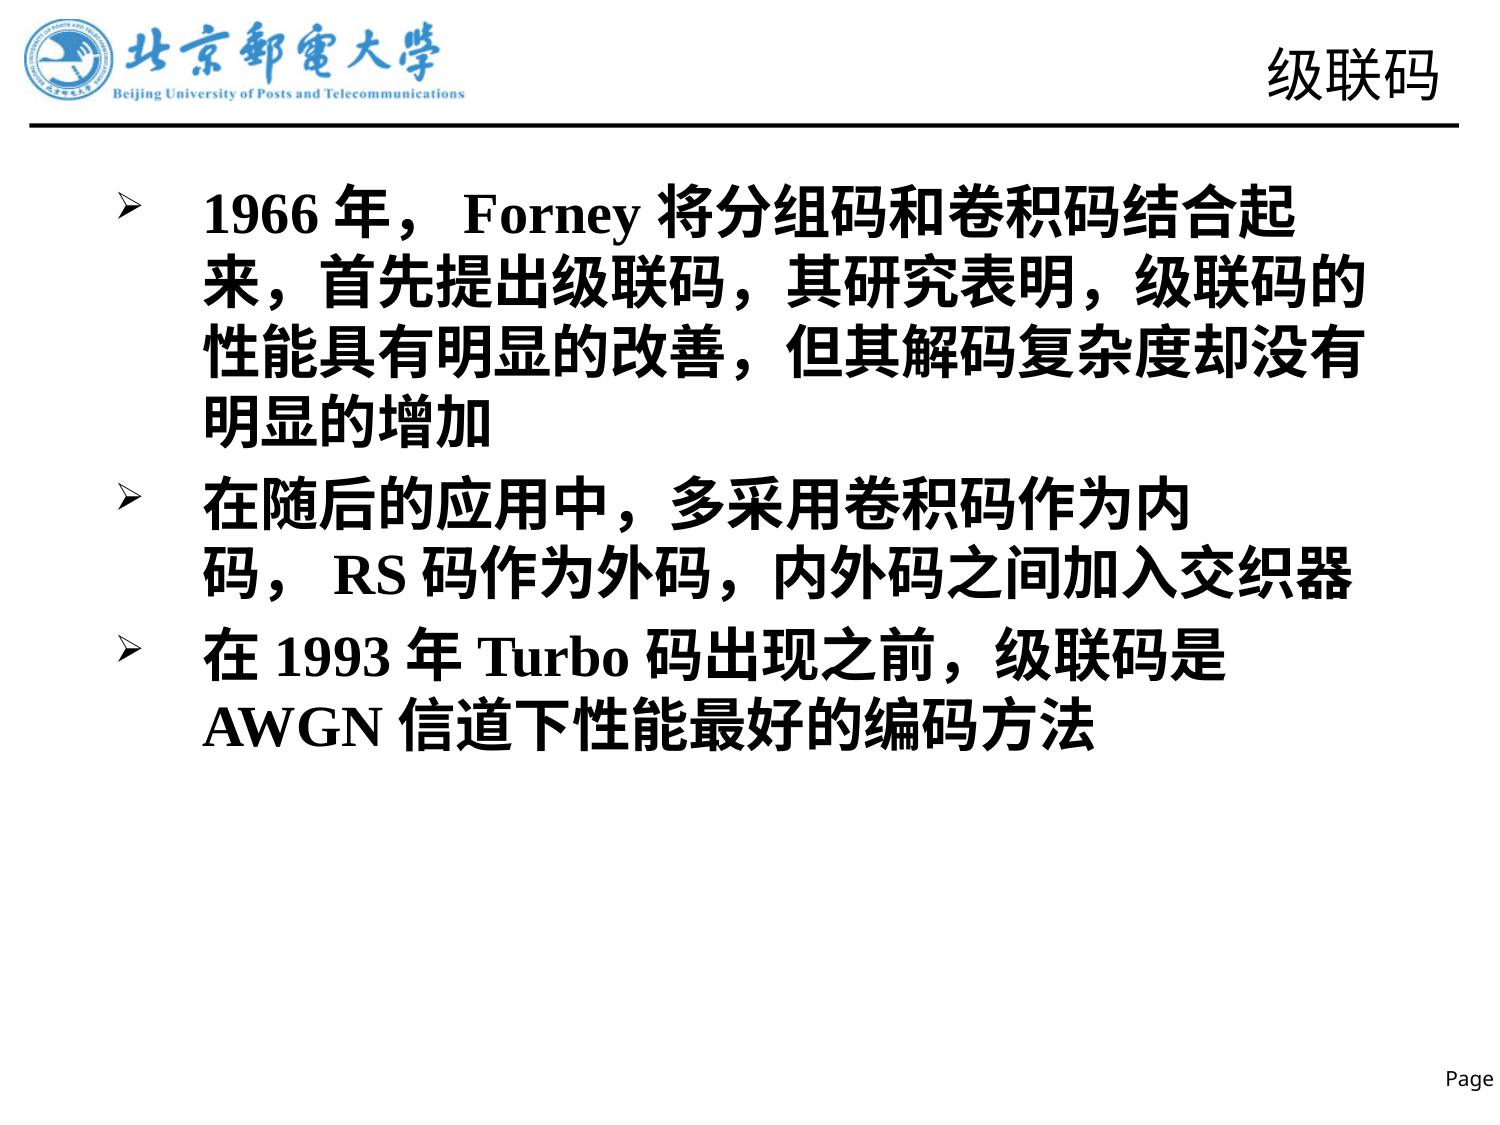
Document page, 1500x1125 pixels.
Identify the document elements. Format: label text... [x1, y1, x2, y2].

title 级联码 [1078, 16, 1457, 130]
picture [23, 19, 467, 102]
text_box 1966年，Forney将分组码和卷积码结合起来，首先提出级联码，其研究表明，级联码的性能具有明显的改善，但其解码复杂度却没有明显的增加 在随后的应用中，多采用卷积码作为内码，RS码作为外码，内外码之间加入交织器 在1993年Turbo码出现之前，级联码是AWGN信道下性能最好的编码方法 [100, 167, 1400, 830]
